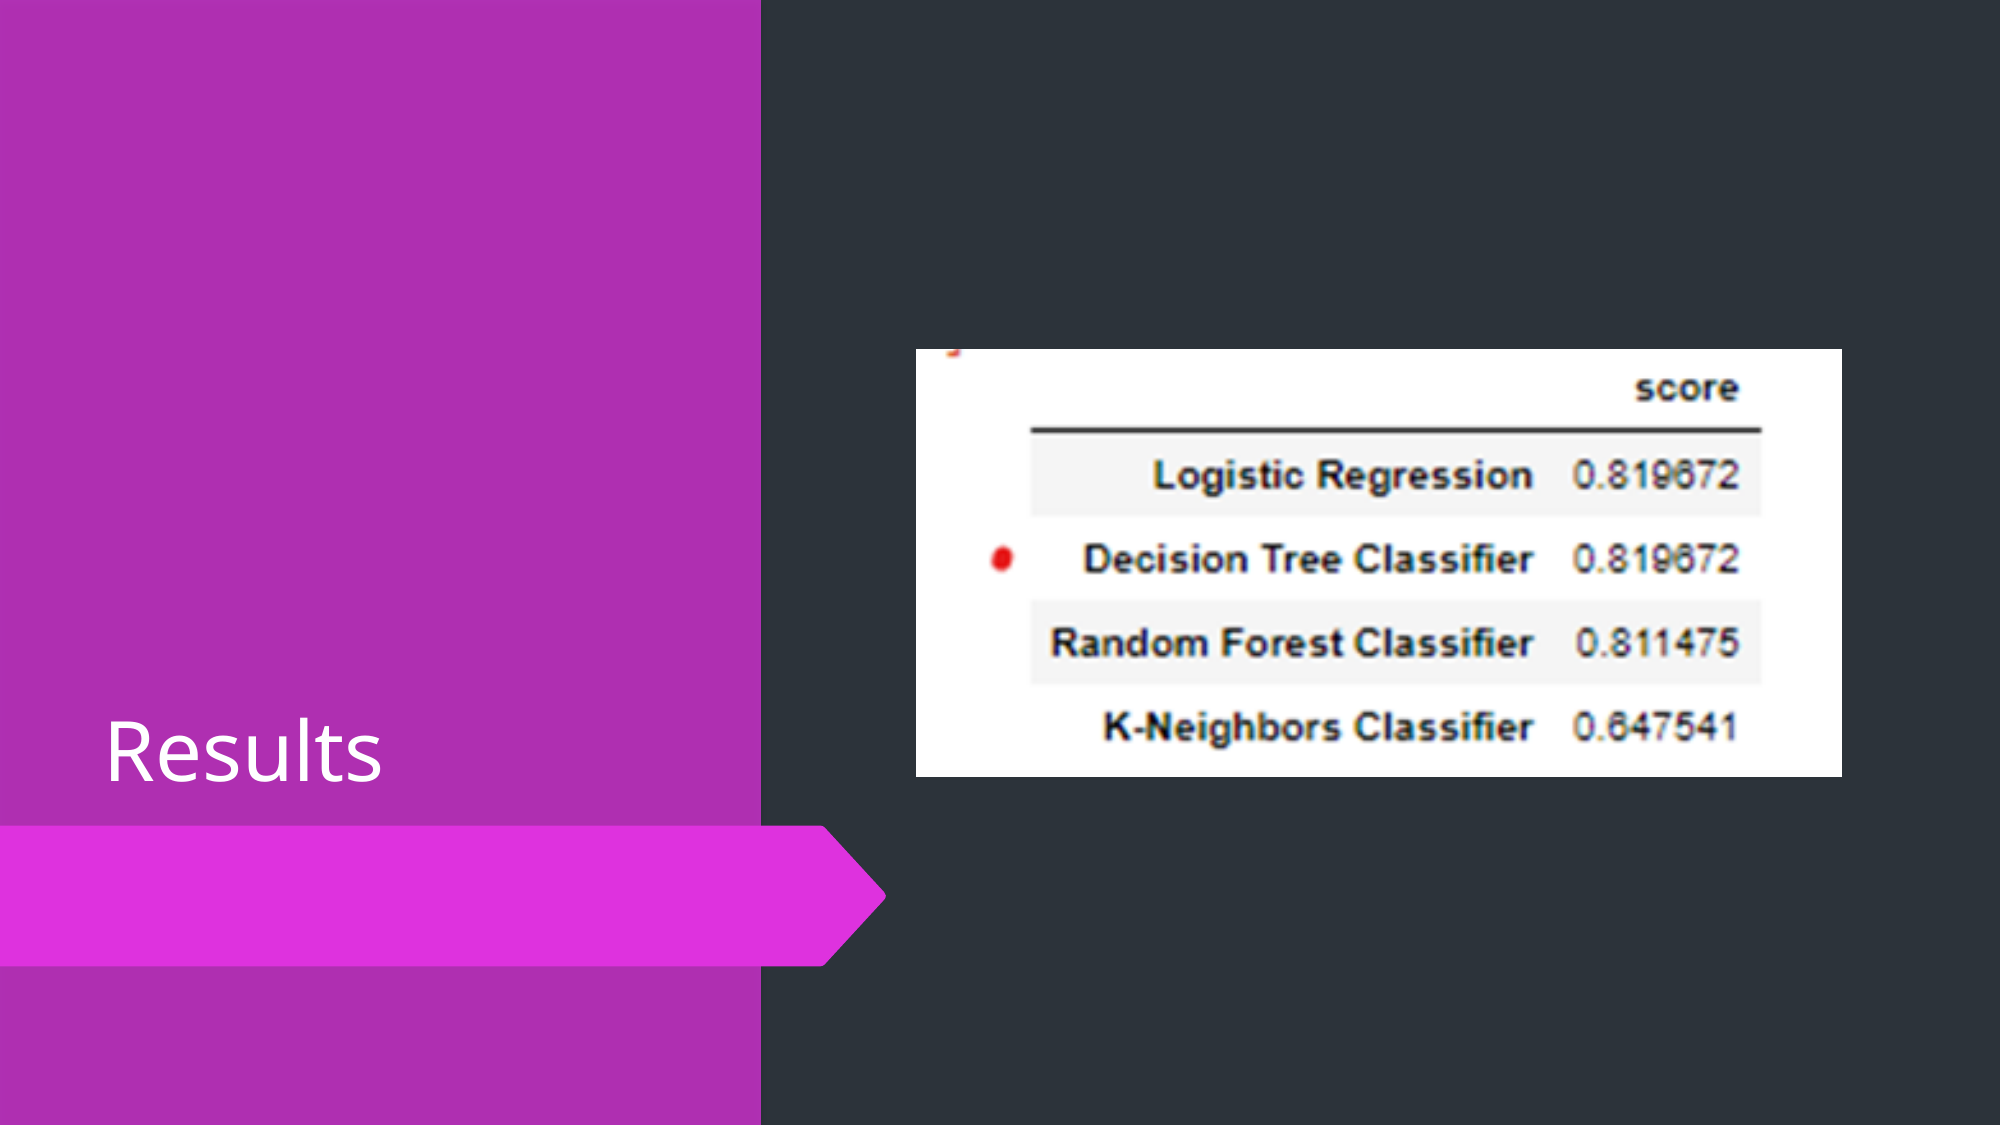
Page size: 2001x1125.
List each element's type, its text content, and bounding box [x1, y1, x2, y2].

text_box [0, 967, 762, 1125]
picture [916, 349, 1843, 777]
title Results [88, 158, 709, 806]
text_box [0, 825, 886, 967]
text_box [762, 0, 2000, 1125]
text_box [0, 0, 762, 825]
